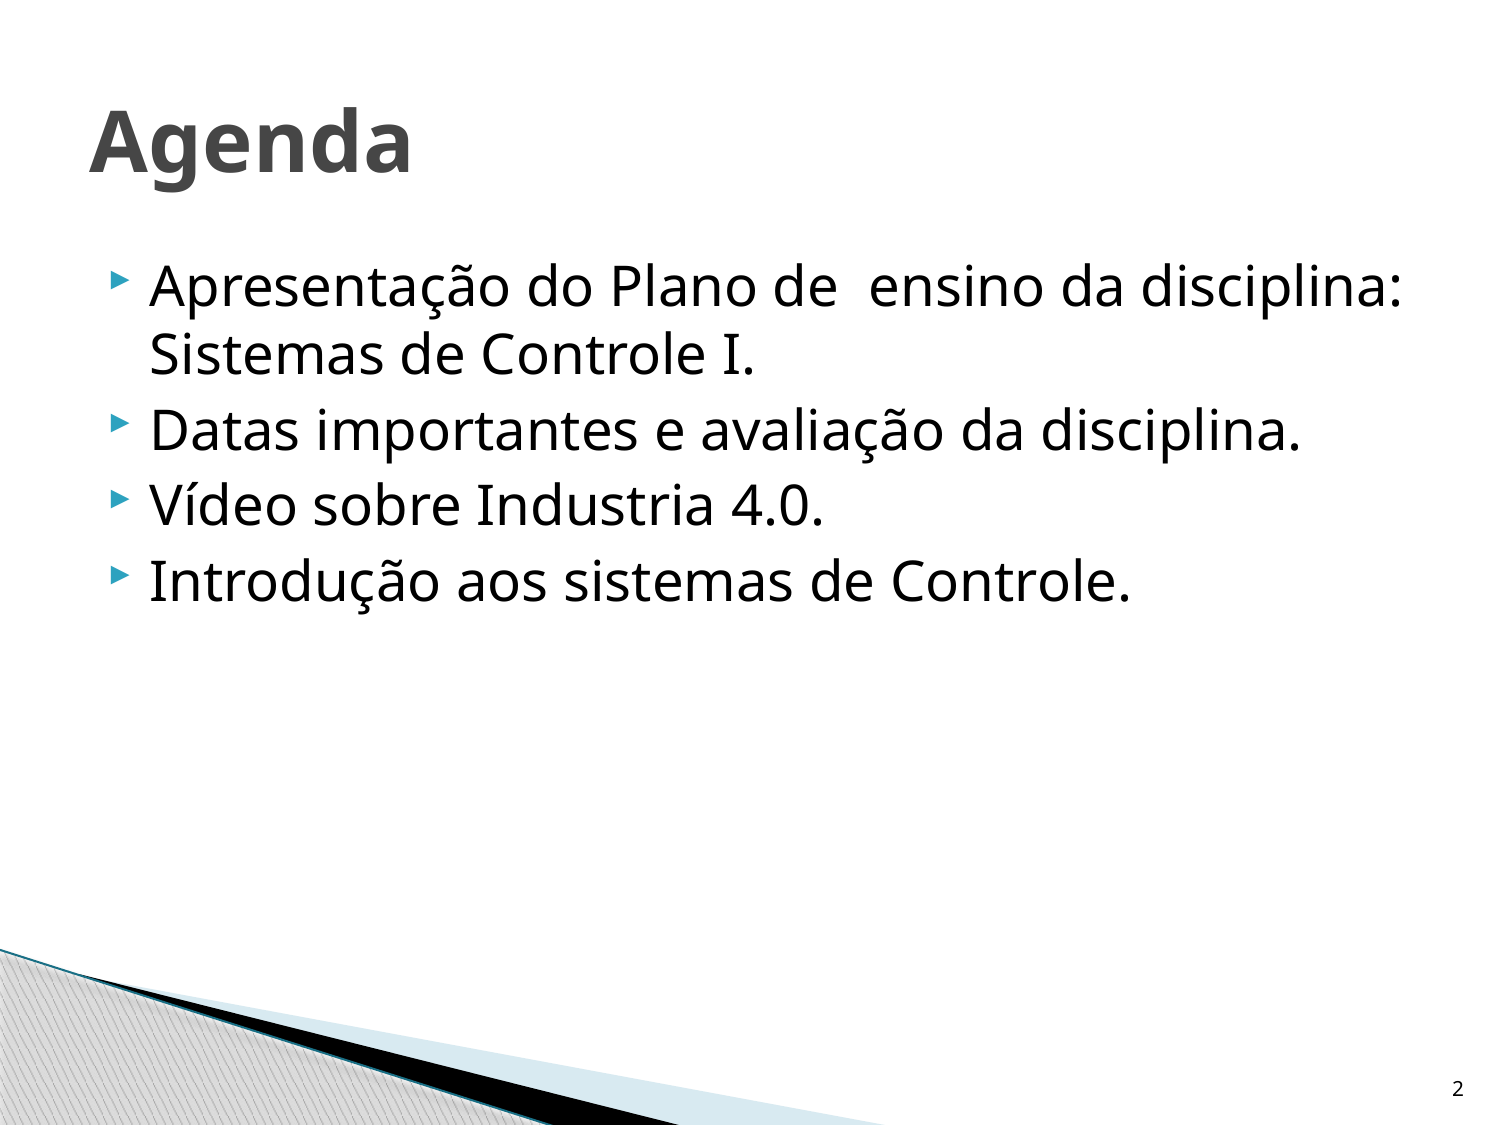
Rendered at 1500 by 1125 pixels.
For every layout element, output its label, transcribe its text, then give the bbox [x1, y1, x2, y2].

title Agenda [75, 45, 1425, 233]
slide_number 2 [1418, 1051, 1479, 1112]
list Apresentação do Plano de ensino da disciplina: Sistemas de Controle I. Datas importantes e avaliação da disciplina. Vídeo sobre Industria 4.0. Introdução aos sistemas de Controle. [75, 243, 1425, 986]
